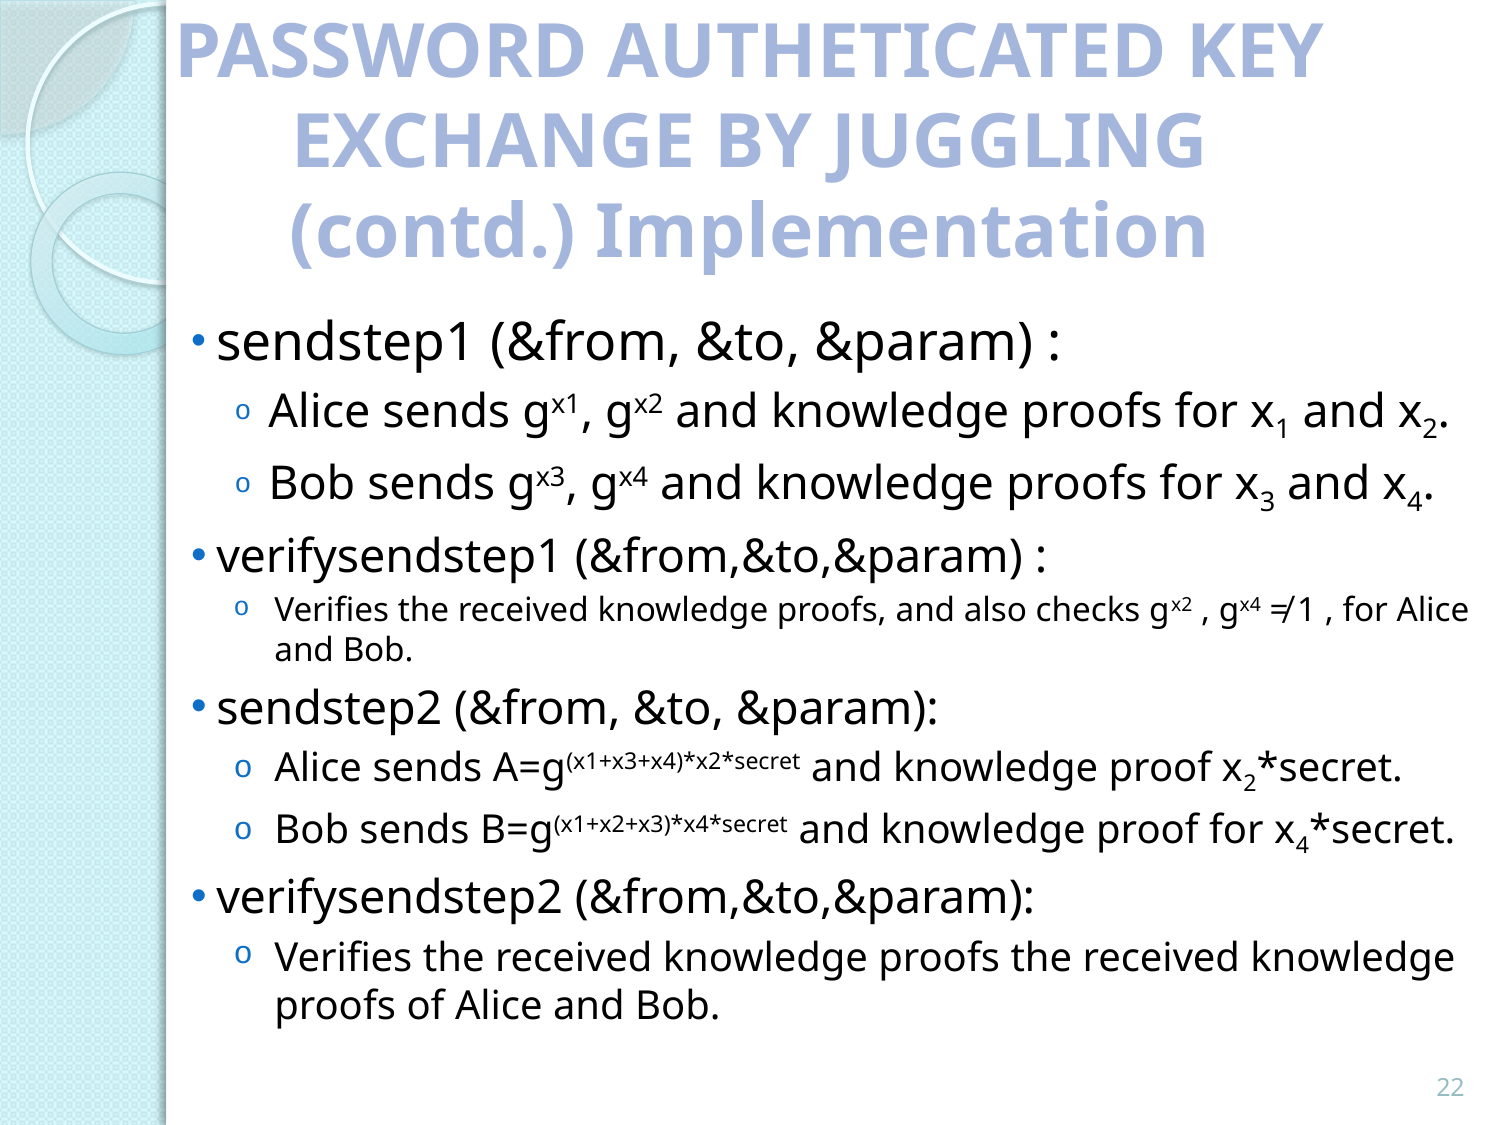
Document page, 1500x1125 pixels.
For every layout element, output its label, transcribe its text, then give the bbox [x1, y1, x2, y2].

list sendstep1 (&from, &to, &param) : Alice sends gx1, gx2 and knowledge proofs for x1 and x2. Bob sends gx3, gx4 and knowledge proofs for x3 and x4. verifysendstep1 (&from,&to,&param) : Verifies the received knowledge proofs, and also checks gx2 , gx4 ≠ 1 , for Alice and Bob. sendstep2 (&from, &to, &param): Alice sends A=g(x1+x3+x4)*x2*secret and knowledge proof x2*secret. Bob sends B=g(x1+x2+x3)*x4*secret and knowledge proof for x4*secret. verifysendstep2 (&from,&to,&param): Verifies the received knowledge proofs the received knowledge proofs of Alice and Bob. [162, 299, 1500, 1125]
slide_number 22 [1413, 1034, 1488, 1113]
title PASSWORD AUTHETICATED KEY EXCHANGE BY JUGGLING (contd.) Implementation [0, 0, 1500, 275]
